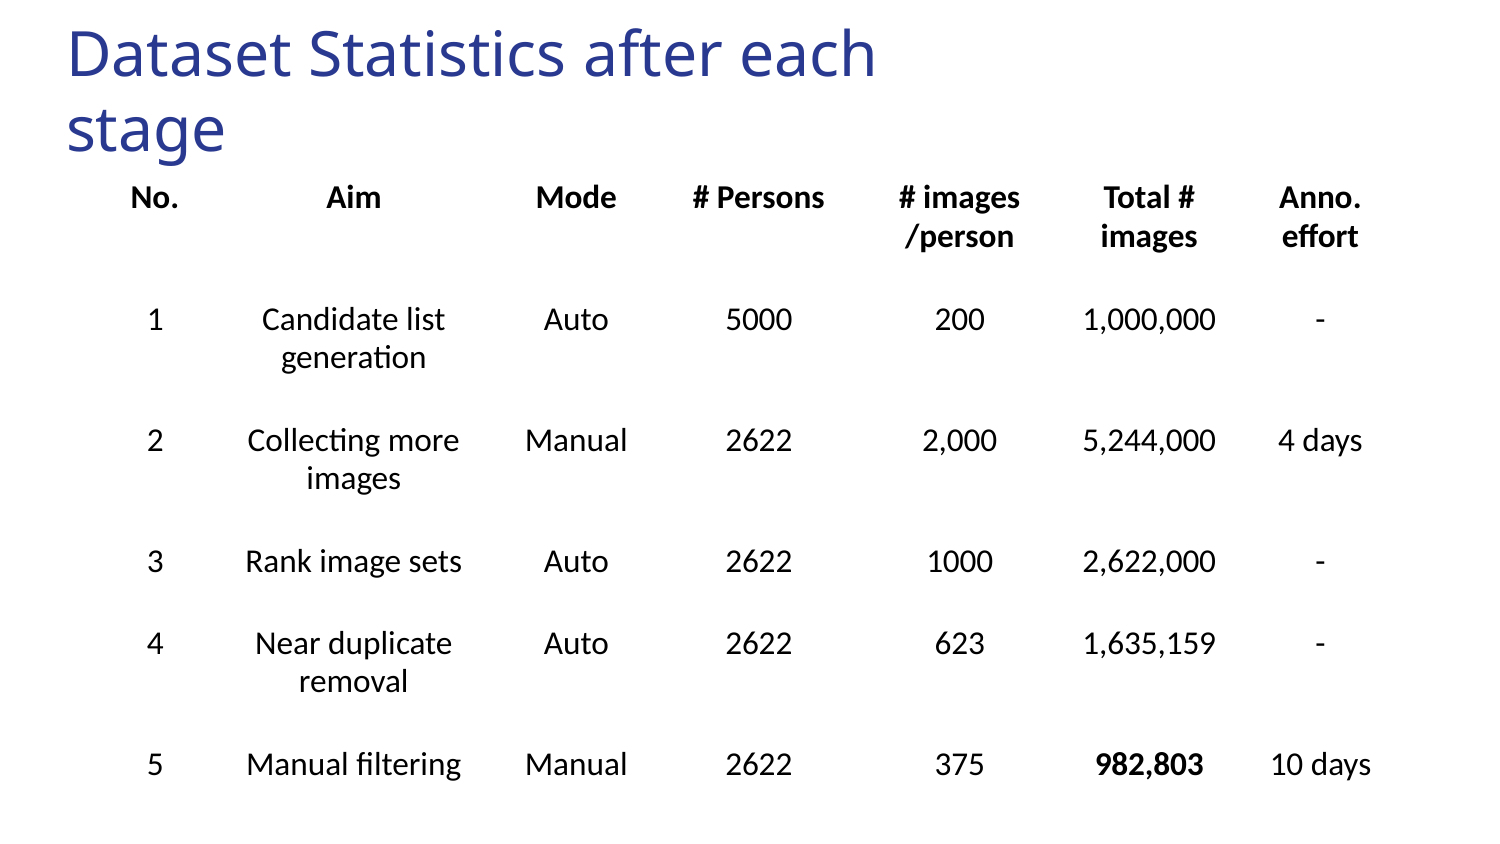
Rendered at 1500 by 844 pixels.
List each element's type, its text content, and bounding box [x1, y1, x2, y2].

table_cell - [1236, 610, 1405, 731]
table_cell Manual filtering [215, 731, 493, 806]
table_cell 2622 [660, 527, 857, 610]
table_header Aim [215, 194, 493, 285]
text_box Dataset Statistics after each stage [51, 0, 1043, 194]
table_cell 4 days [1236, 406, 1405, 527]
table_cell - [1236, 285, 1405, 406]
table_cell Candidate list generation [215, 285, 493, 406]
table_cell 5,244,000 [1062, 406, 1236, 527]
table_cell 2622 [660, 406, 857, 527]
table_cell Manual [493, 406, 660, 527]
table_cell 2 [95, 406, 215, 527]
table_cell - [1236, 527, 1405, 610]
table_cell Manual [493, 731, 660, 806]
table_cell 200 [857, 285, 1062, 406]
table_header No. [95, 194, 215, 285]
table_cell 982,803 [1062, 731, 1236, 806]
table_cell 4 [95, 610, 215, 731]
table_cell 1000 [857, 527, 1062, 610]
table_header # images /person [857, 164, 1062, 285]
table_cell Collecting more images [215, 406, 493, 527]
table_header Anno. effort [1236, 164, 1405, 285]
table_cell Rank image sets [215, 527, 493, 610]
table_header # Persons [660, 194, 857, 285]
table_cell 5000 [660, 285, 857, 406]
table_cell 375 [857, 731, 1062, 806]
table_cell 2622 [660, 610, 857, 731]
table_header Total # images [1062, 164, 1236, 285]
table_cell Auto [493, 285, 660, 406]
table_cell 5 [95, 731, 215, 806]
table_cell 3 [95, 527, 215, 610]
table_cell Auto [493, 527, 660, 610]
table_header Mode [493, 194, 660, 285]
table_cell 2,000 [857, 406, 1062, 527]
table_cell Near duplicate removal [215, 610, 493, 731]
table_cell 1 [95, 285, 215, 406]
table_cell 1,000,000 [1062, 285, 1236, 406]
table_cell 10 days [1236, 731, 1405, 806]
table_cell 2622 [660, 731, 857, 806]
table_cell Auto [493, 610, 660, 731]
table_cell 1,635,159 [1062, 610, 1236, 731]
table_cell 623 [857, 610, 1062, 731]
table_cell 2,622,000 [1062, 527, 1236, 610]
